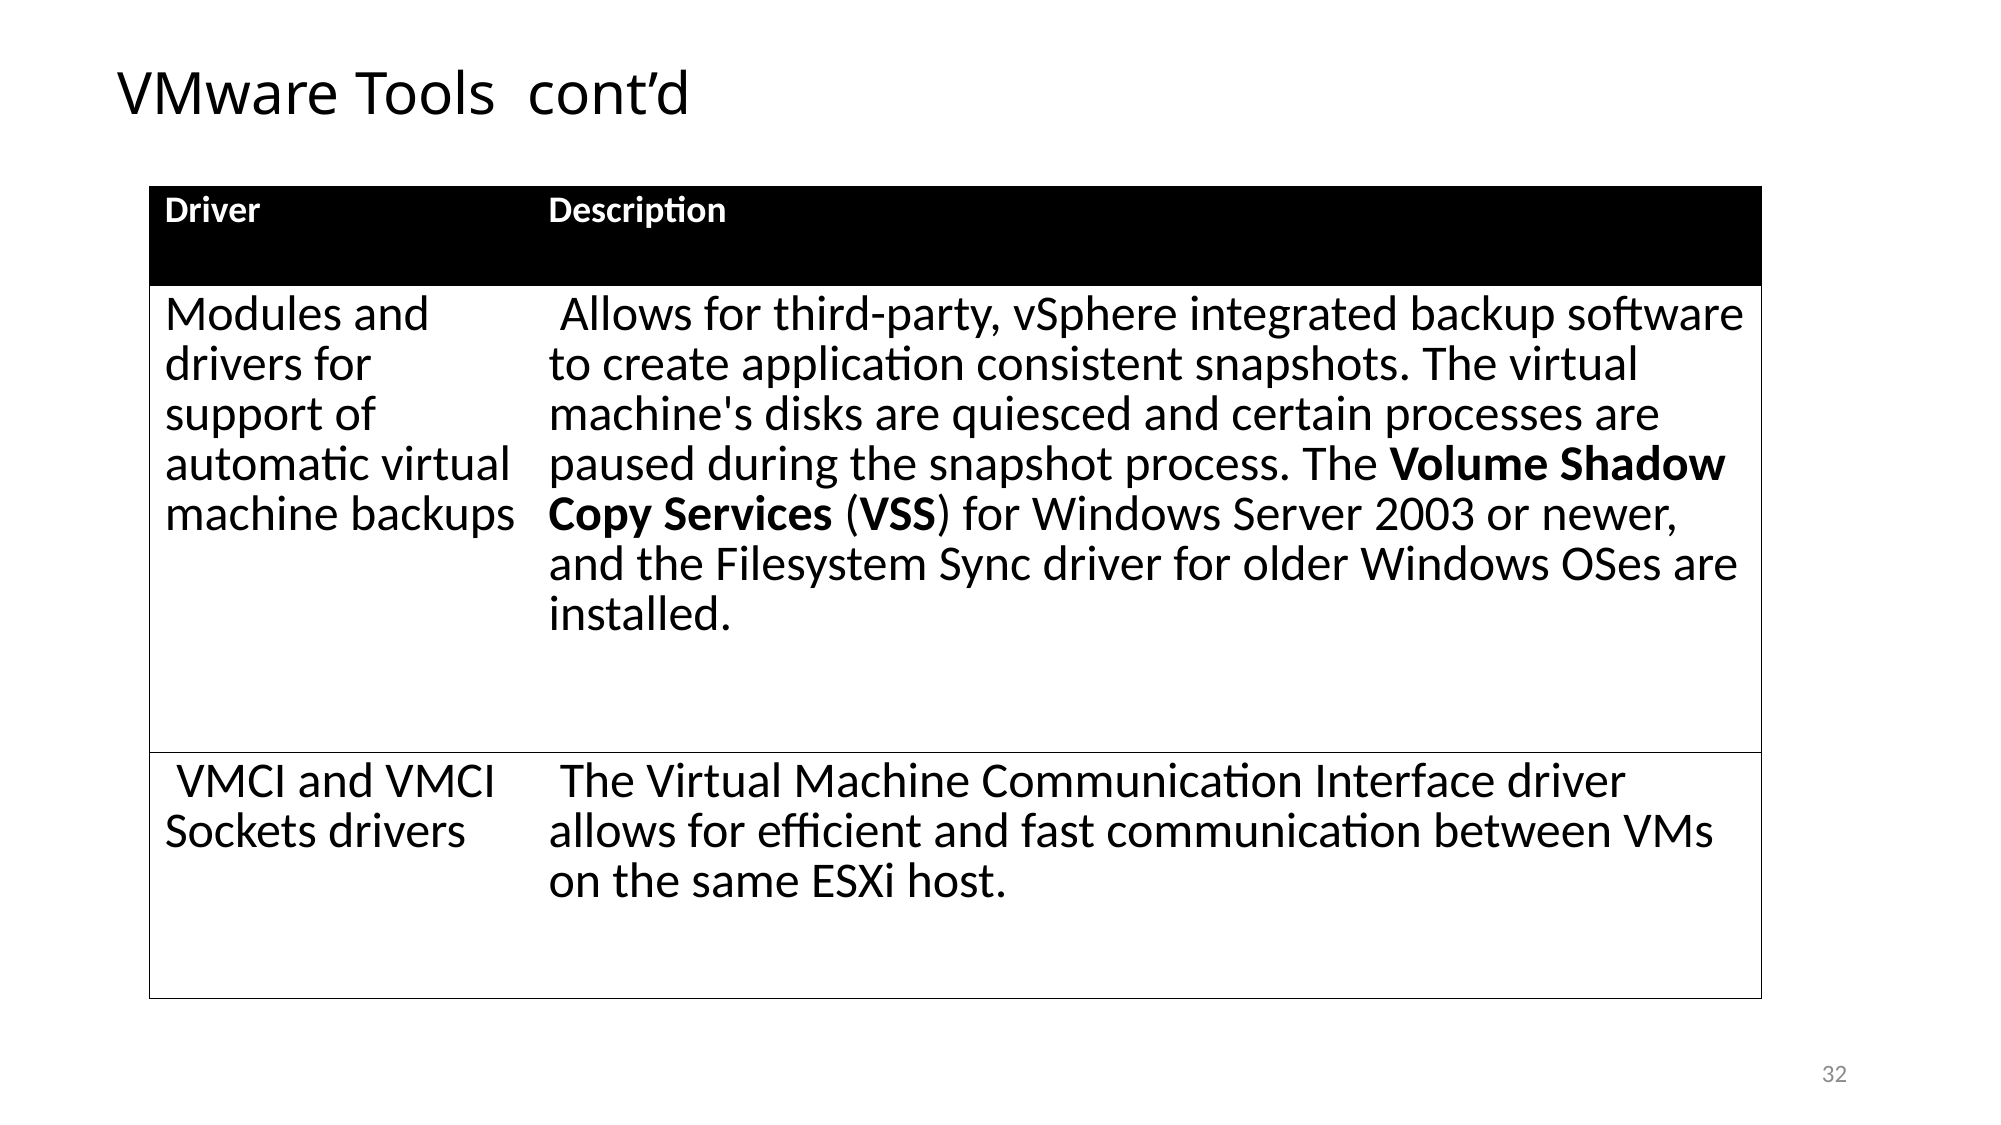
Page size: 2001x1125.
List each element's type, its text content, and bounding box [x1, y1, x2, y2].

table_header Description [534, 187, 1761, 285]
table_cell VMCI and VMCI Sockets drivers [150, 753, 534, 998]
table_cell Allows for third-party, vSphere integrated backup software to create application consistent snapshots. The virtual machine's disks are quiesced and certain processes are paused during the snapshot process. The Volume Shadow Copy Services (VSS) for Windows Server 2003 or newer, and the Filesystem Sync driver for older Windows OSes are installed. [534, 286, 1761, 752]
slide_number 32 [1412, 1042, 1863, 1103]
table_cell Modules and drivers for support of automatic virtual machine backups [150, 286, 534, 752]
title VMware Tools cont’d [102, 59, 963, 133]
table_cell The Virtual Machine Communication Interface driver allows for efficient and fast communication between VMs on the same ESXi host. [534, 753, 1761, 998]
table_header Driver [150, 187, 534, 285]
